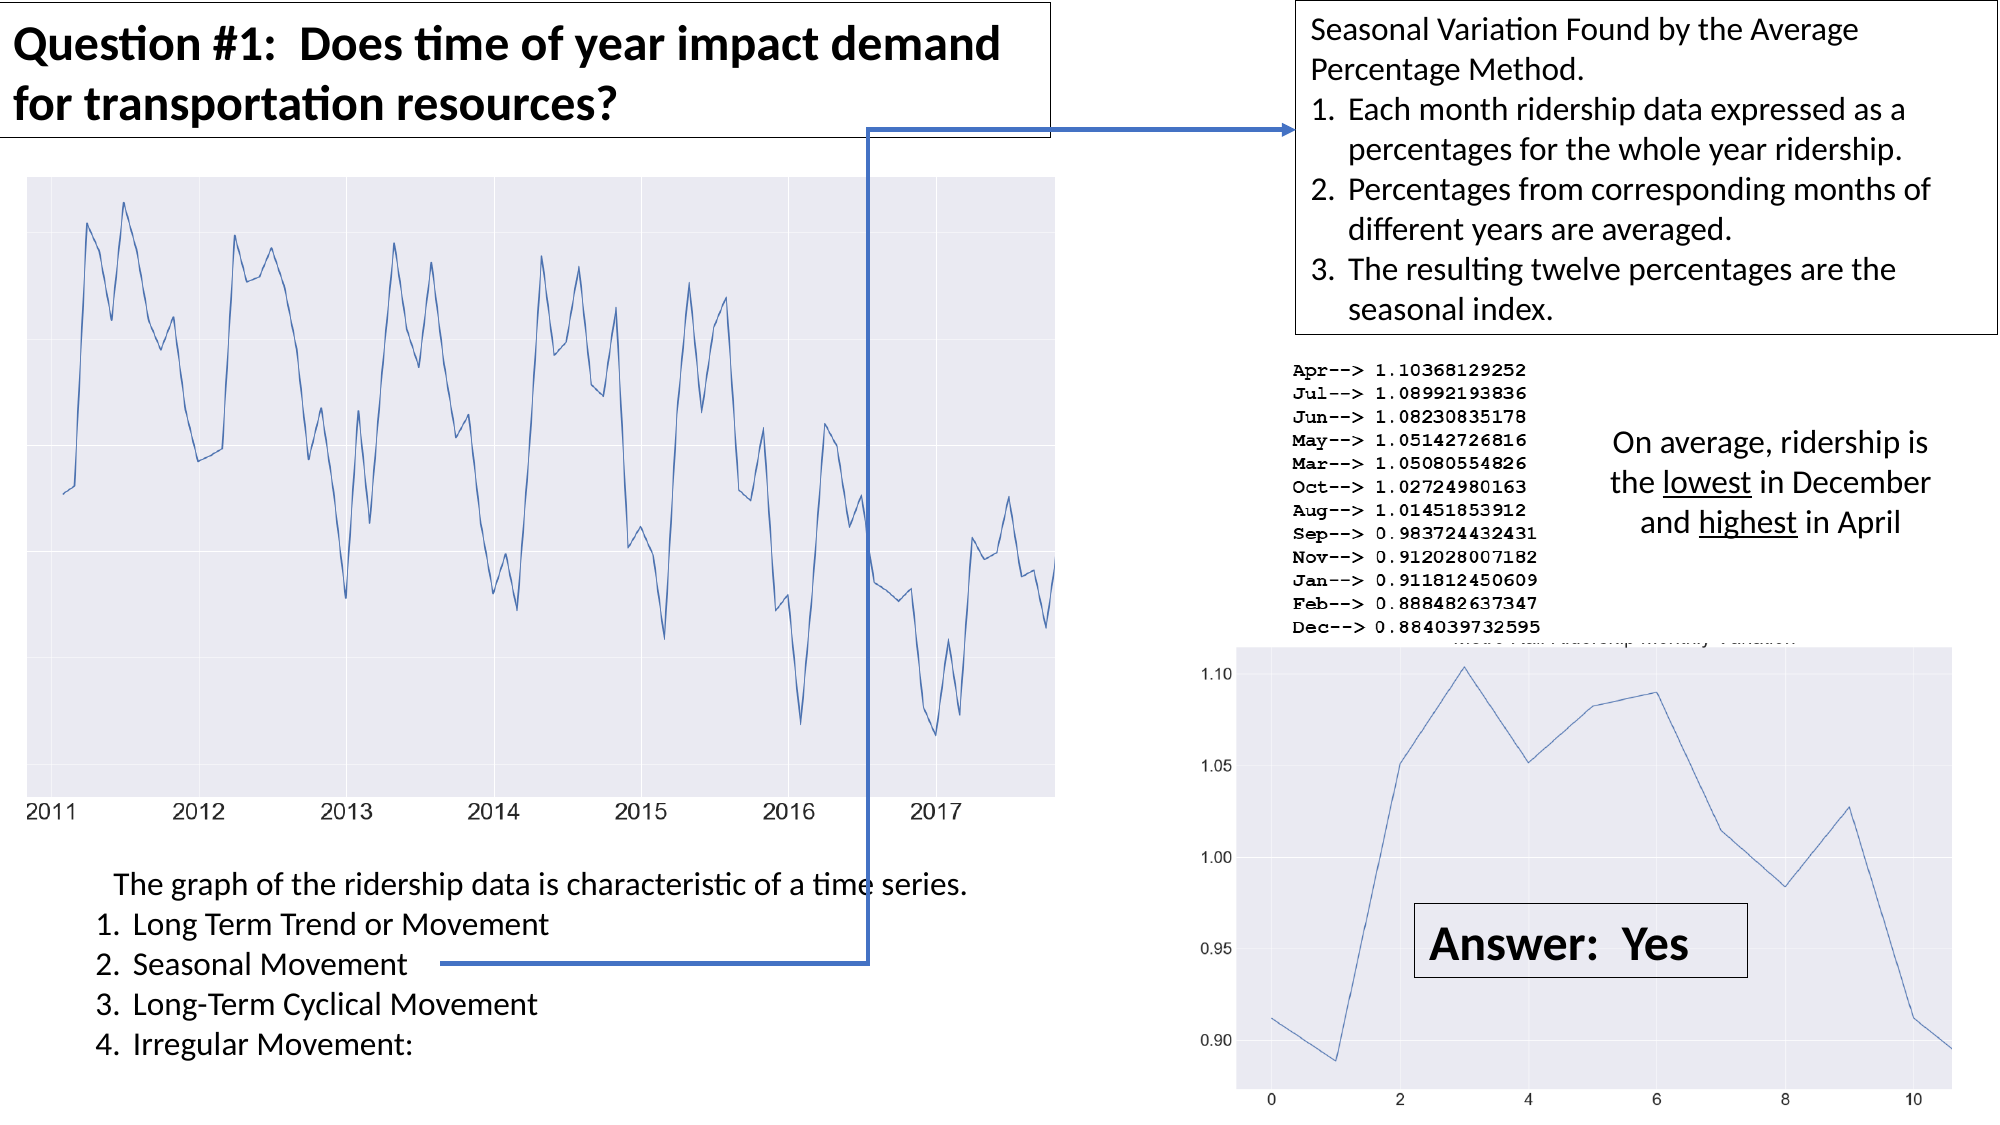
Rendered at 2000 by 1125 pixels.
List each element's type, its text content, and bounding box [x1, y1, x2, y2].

text_box Seasonal Variation Found by the Average Percentage Method. Each month ridership data expressed as a percentages for the whole year ridership. Percentages from corresponding months of different years are averaged. The resulting twelve percentages are the seasonal index. [1295, 0, 1998, 335]
picture [27, 177, 440, 826]
text_box The graph of the ridership data is characteristic of a time series. Long Term Trend or Movement Seasonal Movement Long-Term Cyclical Movement Irregular Movement: [80, 855, 1003, 1070]
text_box Question #1: Does time of year impact demand for transportation resources? [0, 2, 1051, 138]
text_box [440, 129, 1296, 964]
text_box On average, ridership is the lowest in December and highest in April [1573, 413, 1968, 548]
picture [1196, 352, 1952, 1108]
